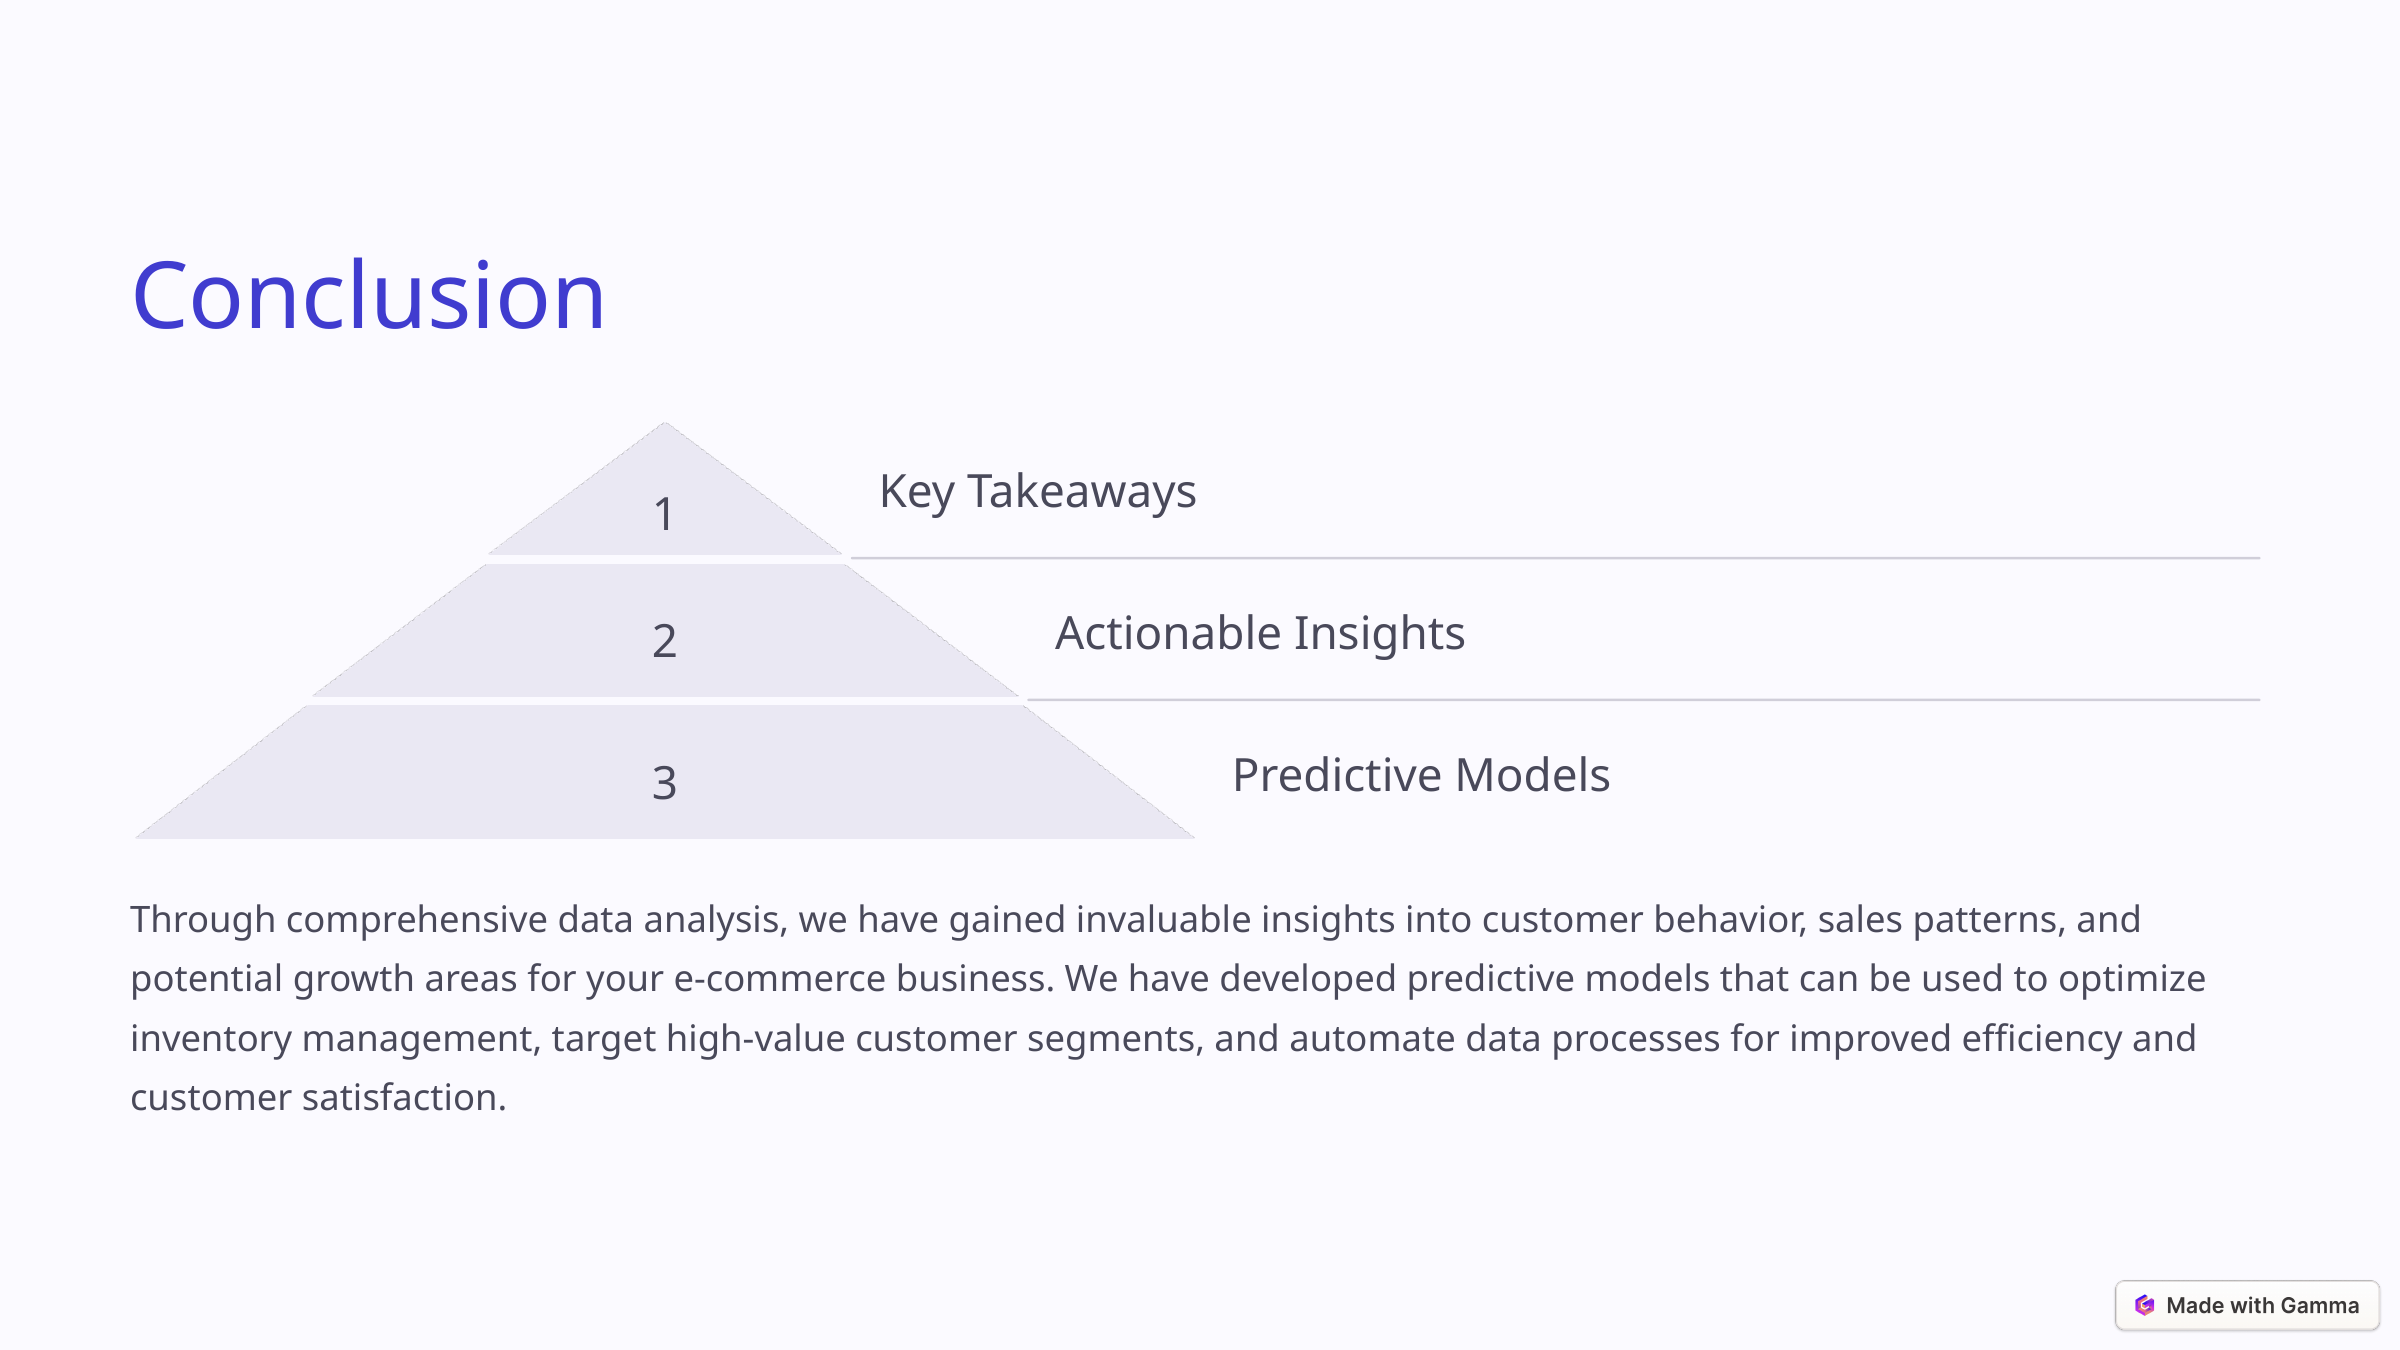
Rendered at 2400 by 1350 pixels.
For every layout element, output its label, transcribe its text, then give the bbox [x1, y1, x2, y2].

picture [135, 705, 1195, 839]
text_box [1027, 698, 2261, 702]
text_box Through comprehensive data analysis, we have gained invaluable insights into customer behavior, sales patterns, and potential growth areas for your e-commerce business. We have developed predictive models that can be used to optimize inventory management, target high-value customer segments, and automate data processes for improved efficiency and customer satisfaction. [130, 880, 2270, 1119]
text_box [850, 556, 2261, 560]
picture [488, 422, 842, 555]
picture [2106, 1271, 2389, 1339]
text_box Predictive Models [1231, 743, 1659, 802]
text_box Conclusion [130, 231, 1061, 348]
picture [311, 564, 1019, 697]
text_box Actionable Insights [1055, 601, 1510, 660]
text_box Key Takeaways [878, 459, 1231, 518]
